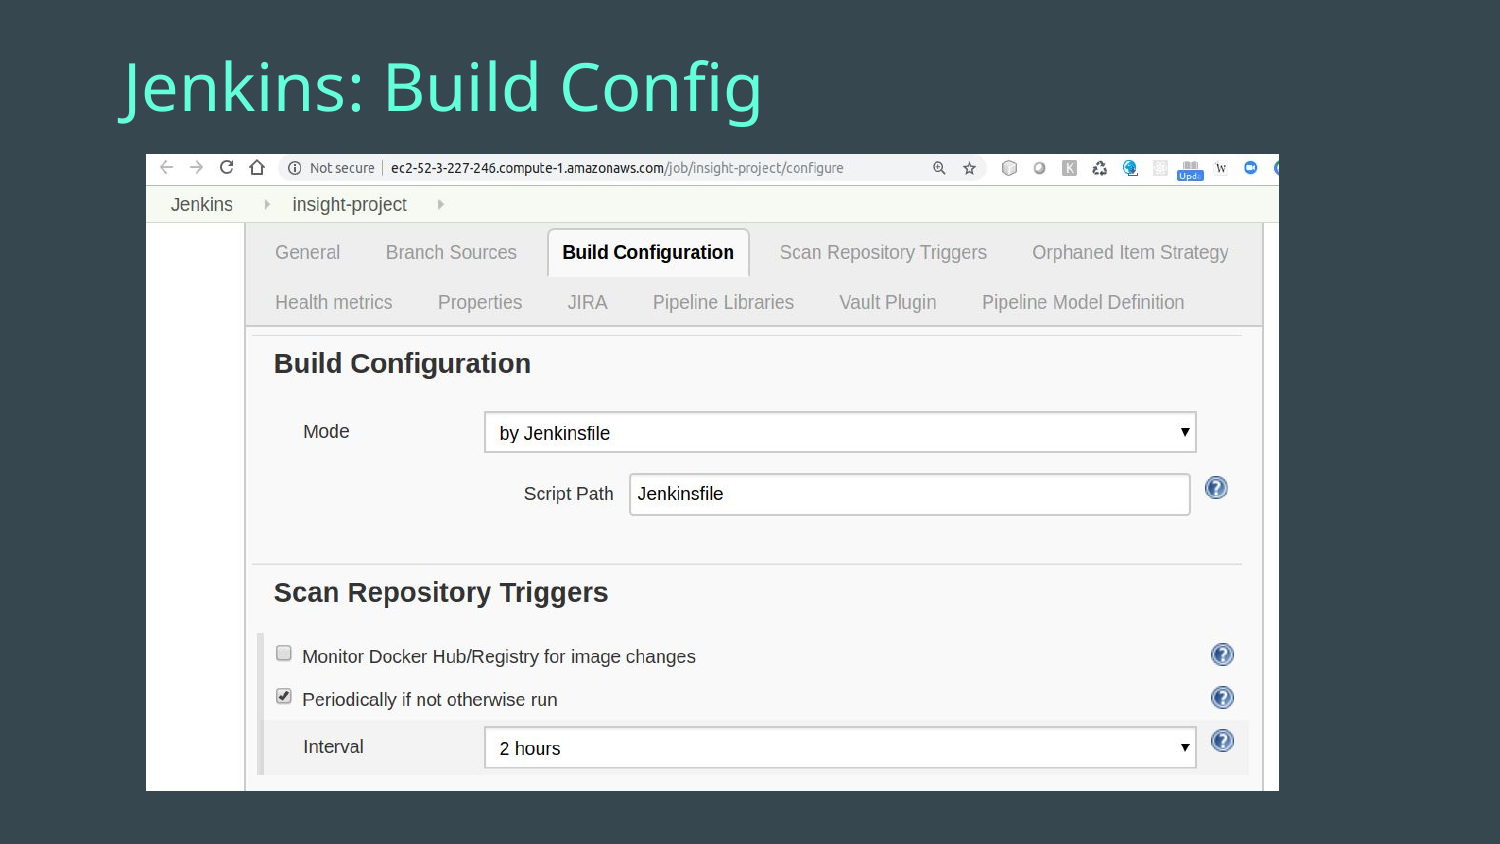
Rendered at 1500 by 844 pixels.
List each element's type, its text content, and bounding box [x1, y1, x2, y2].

title Jenkins: Build Config [108, 30, 1438, 124]
picture [145, 153, 1279, 791]
